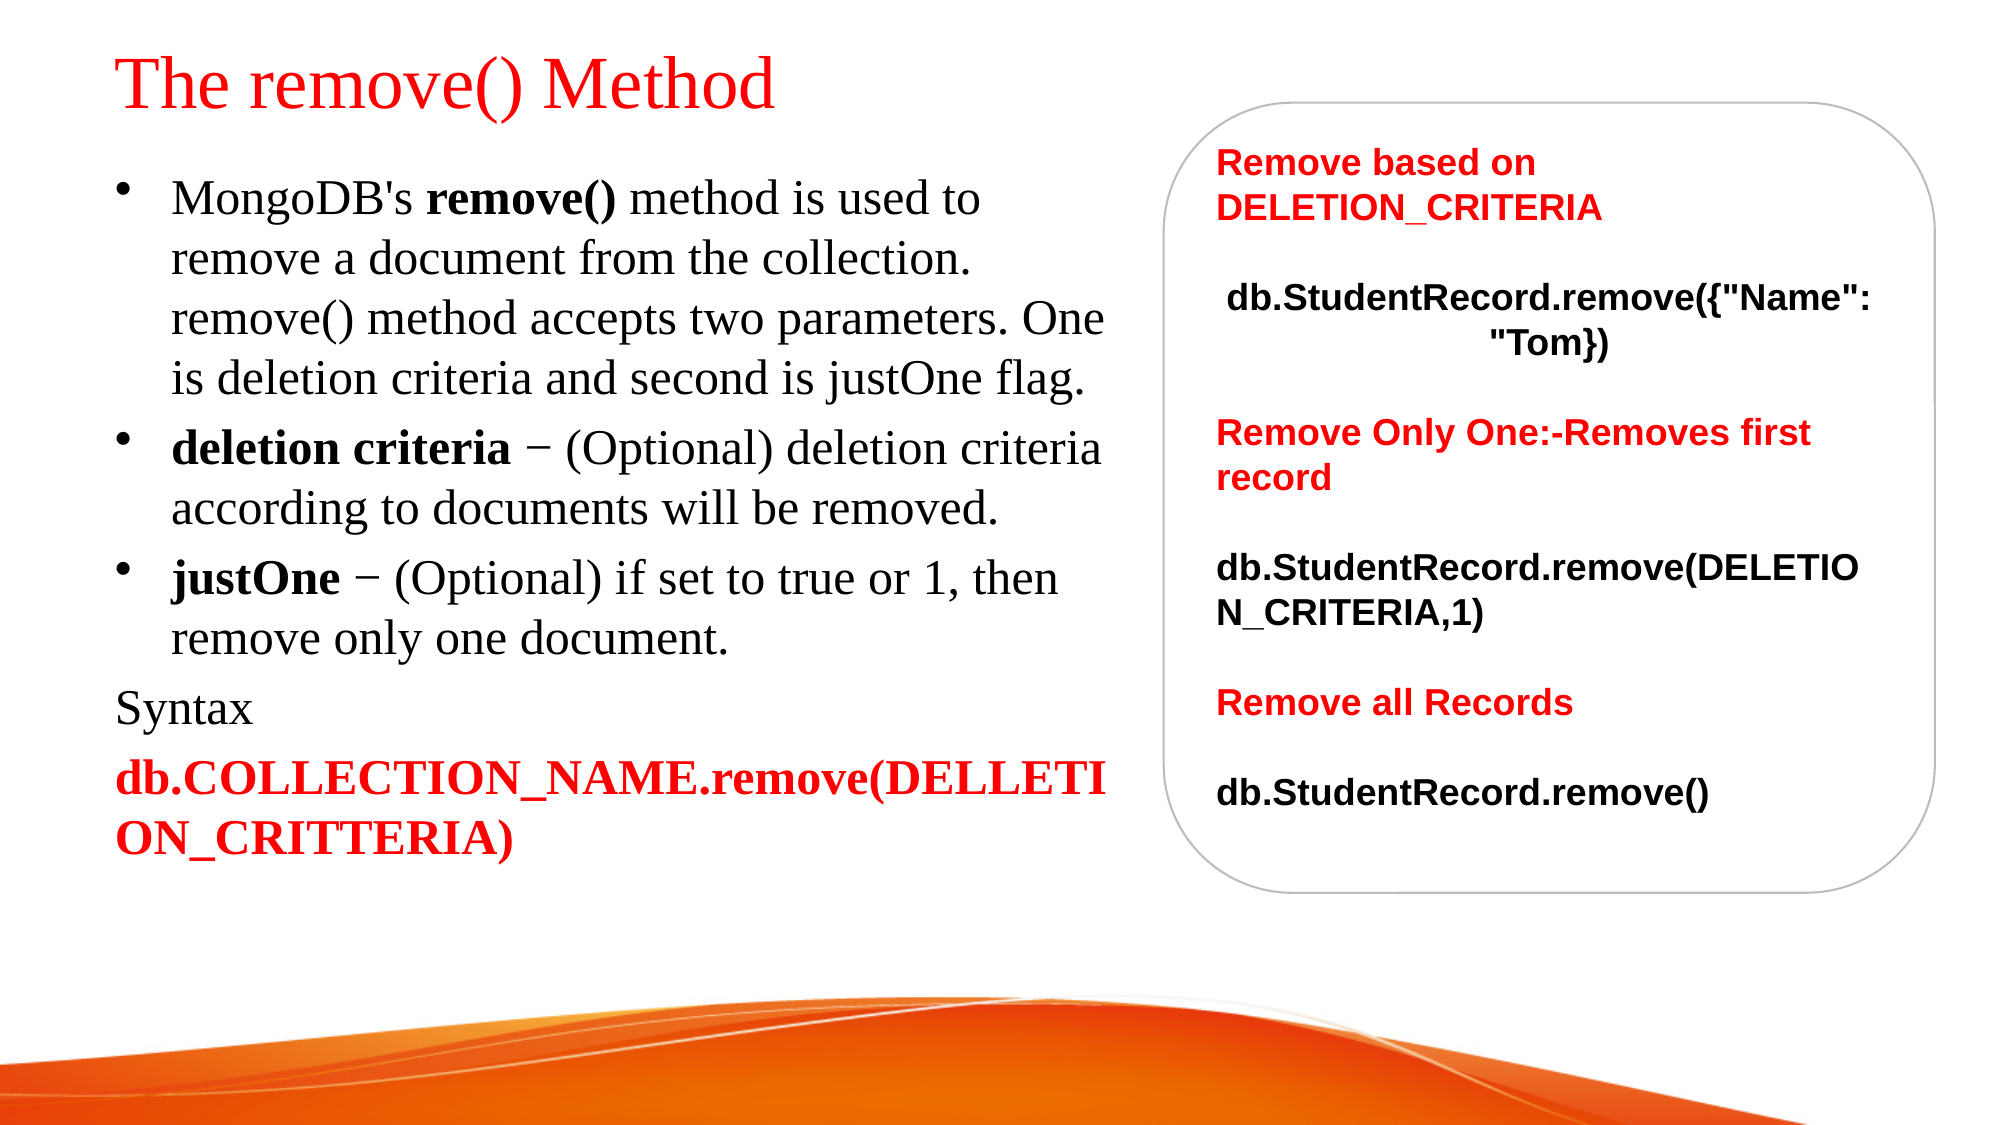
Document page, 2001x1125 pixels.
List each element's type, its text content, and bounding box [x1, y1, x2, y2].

picture [0, 0, 2000, 1125]
title The remove() Method [99, 30, 1901, 127]
list MongoDB's remove() method is used to remove a document from the collection. remove() method accepts two parameters. One is deletion criteria and second is justOne flag. deletion criteria − (Optional) deletion criteria according to documents will be removed. justOne − (Optional) if set to true or 1, then remove only one document. Syntax db.COLLECTION_NAME.remove(DELLETION_CRITTERIA) [99, 156, 1151, 942]
text_box Remove based on DELETION_CRITERIA db.StudentRecord.remove({"Name": "Tom}) Remove Only One:-Removes first record db.StudentRecord.remove(DELETION_CRITERIA,1) Remove all Records db.StudentRecord.remove() [1162, 101, 1936, 894]
